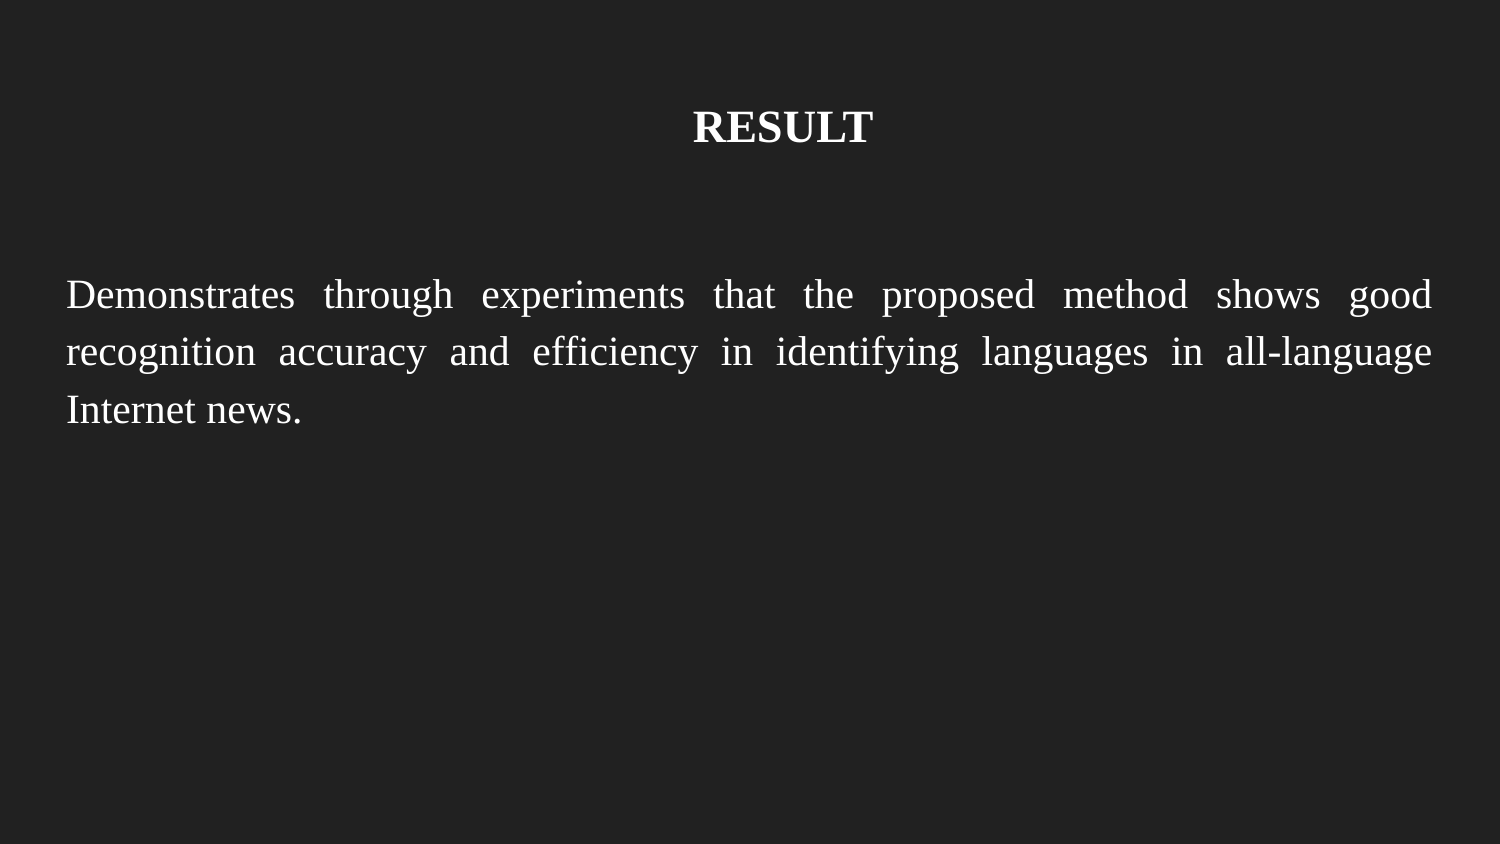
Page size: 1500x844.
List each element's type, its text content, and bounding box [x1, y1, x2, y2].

list Demonstrates through experiments that the proposed method shows good recognition accuracy and efficiency in identifying languages in all-language Internet news. [51, 244, 1449, 750]
title RESULT [51, 72, 1449, 167]
